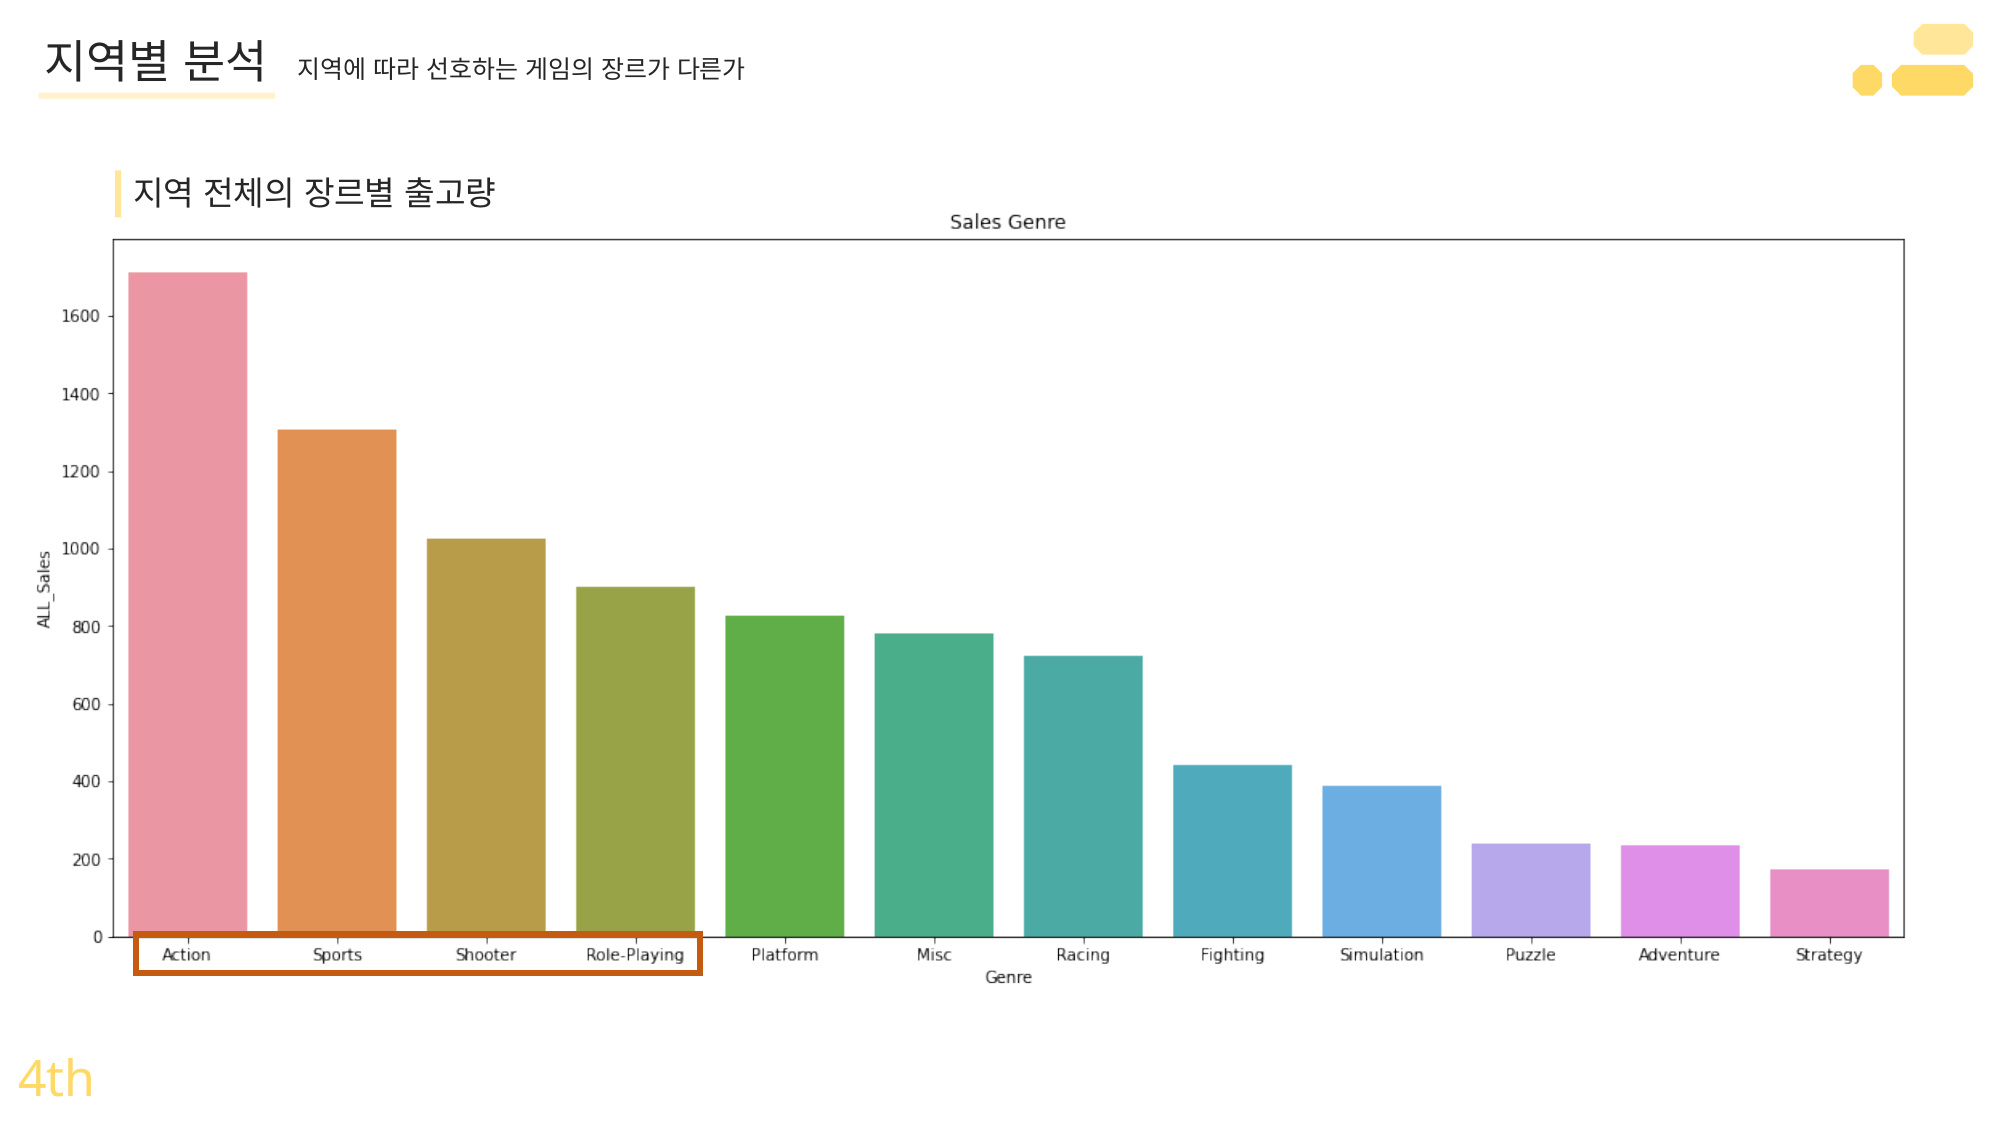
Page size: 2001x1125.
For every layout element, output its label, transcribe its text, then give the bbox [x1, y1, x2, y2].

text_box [1852, 23, 1974, 96]
text_box 지역별 분석 [30, 24, 283, 95]
text_box [38, 92, 276, 100]
text_box [114, 169, 122, 202]
text_box 지역 전체의 장르별 출고량 [118, 165, 512, 202]
text_box 지역에 따라 선호하는 게임의 장르가 다른가 [282, 46, 762, 91]
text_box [26, 202, 1915, 999]
text_box 4th [3, 1038, 111, 1114]
